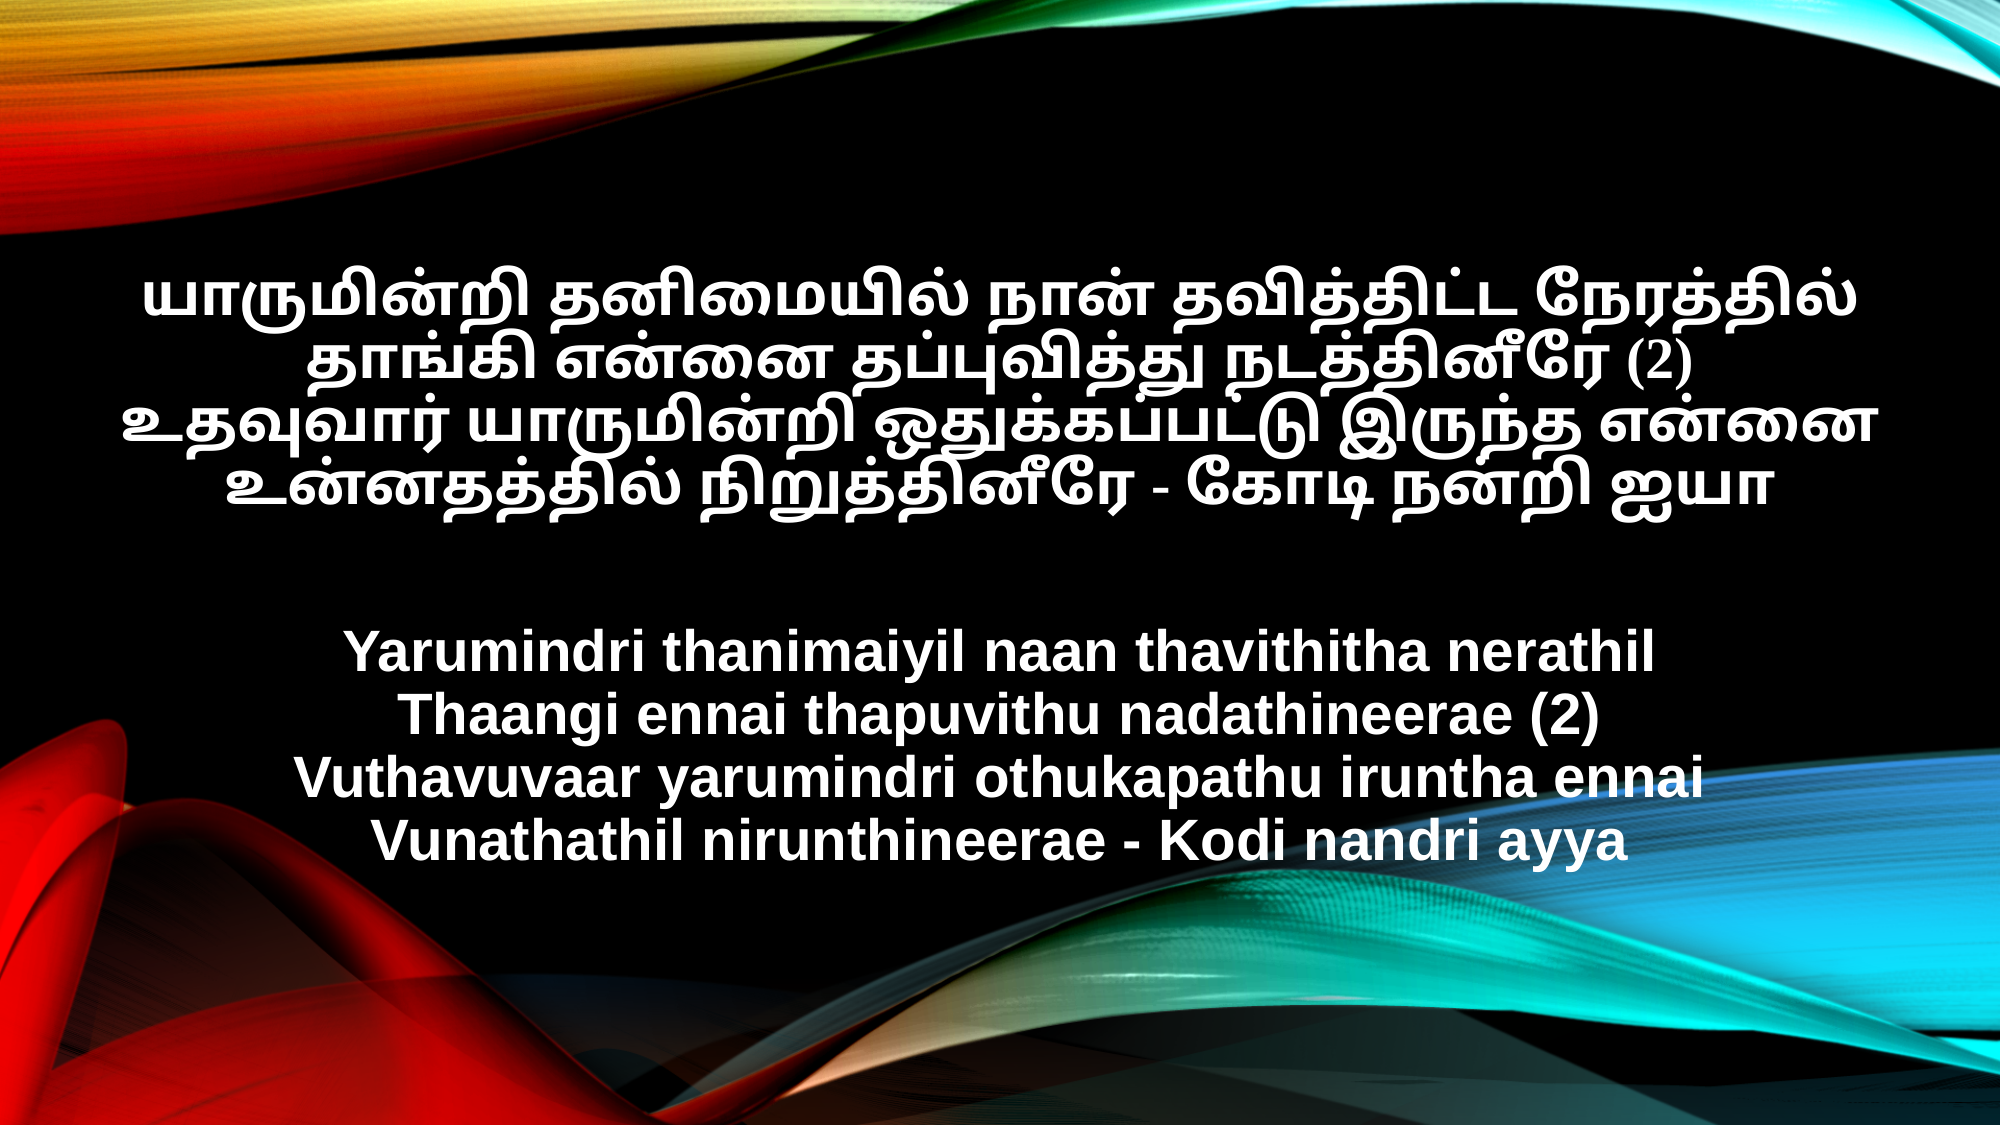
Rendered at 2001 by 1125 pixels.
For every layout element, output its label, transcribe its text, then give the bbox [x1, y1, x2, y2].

subtitle யாருமின்றி தனிமையில் நான் தவித்திட்ட நேரத்தில் தாங்கி என்னை தப்புவித்து நடத்தினீரே (2) உதவுவார் யாருமின்றி ஒதுக்கப்பட்டு இருந்த என்னை உன்னதத்தில் நிறுத்தினீரே - கோடி நன்றி ஐயா Yarumindri thanimaiyil naan thavithitha nerathil Thaangi ennai thapuvithu nadathineerae (2) Vuthavuvaar yarumindri othukapathu iruntha ennai Vunathathil nirunthineerae - Kodi nandri ayya [0, 0, 2000, 1125]
